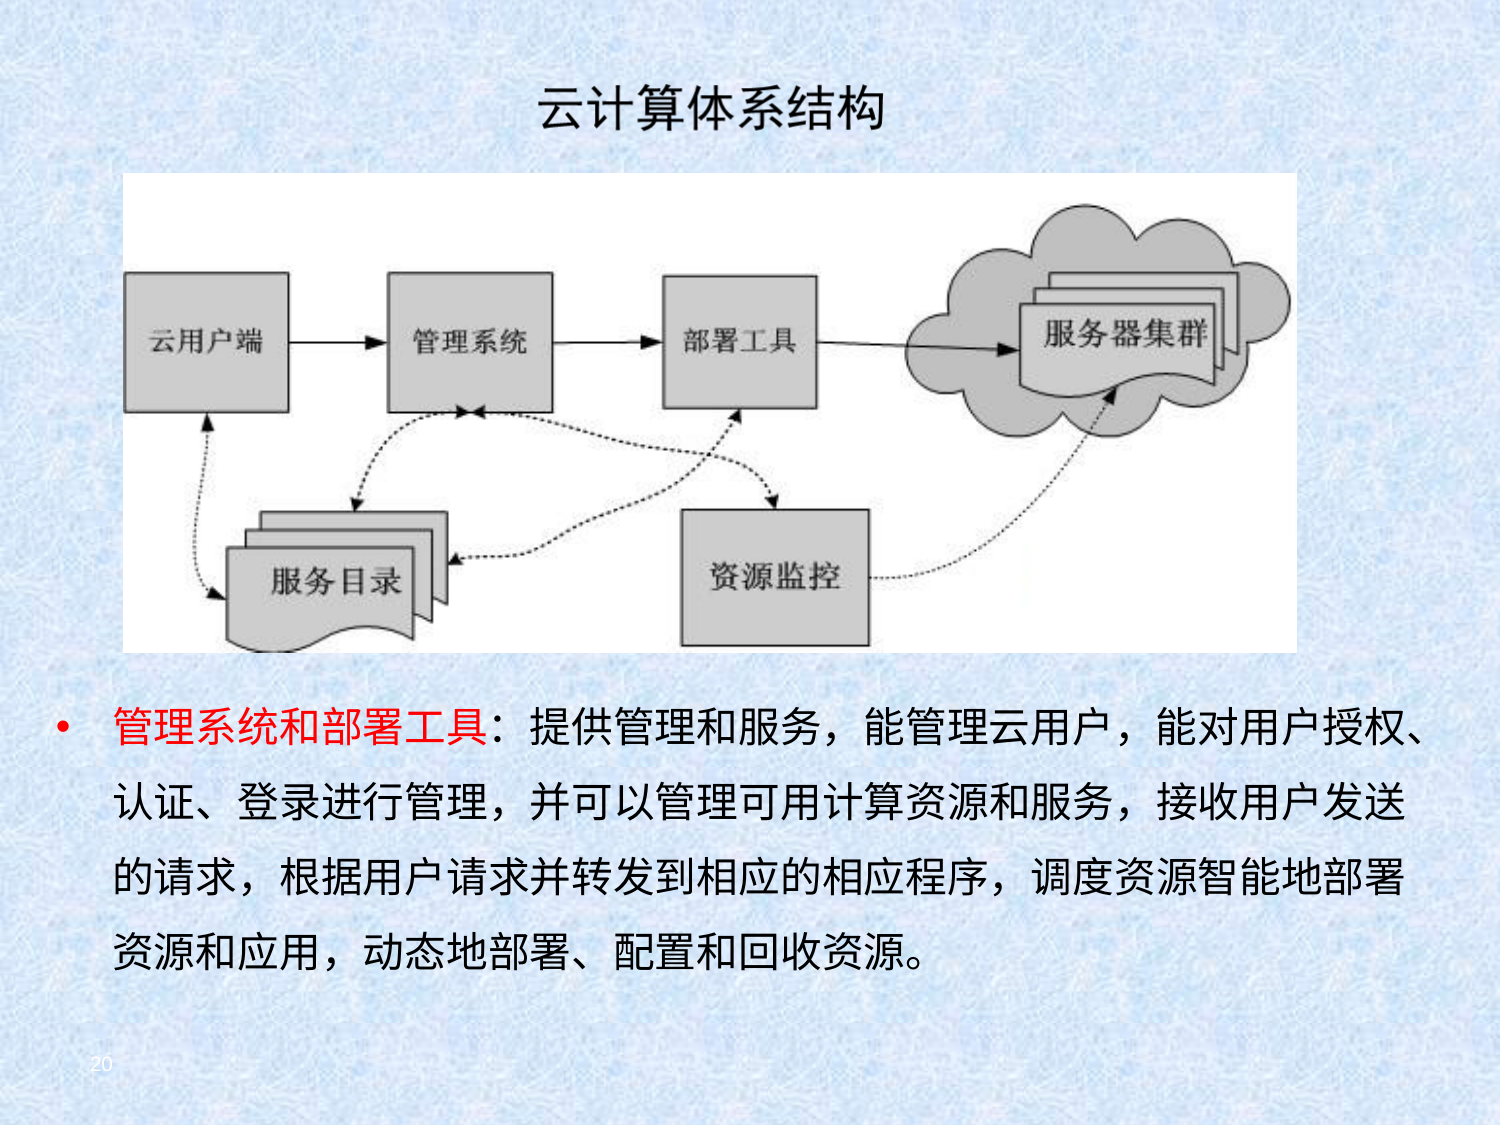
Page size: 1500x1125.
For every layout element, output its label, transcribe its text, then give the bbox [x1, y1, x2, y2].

list 管理系统和部署工具：提供管理和服务，能管理云用户，能对用户授权、认证、登录进行管理，并可以管理可用计算资源和服务，接收用户发送的请求，根据用户请求并转发到相应的相应程序，调度资源智能地部署资源和应用，动态地部署、配置和回收资源。 [41, 668, 1443, 992]
slide_number 20 [75, 1024, 425, 1103]
picture [0, 0, 1500, 1125]
